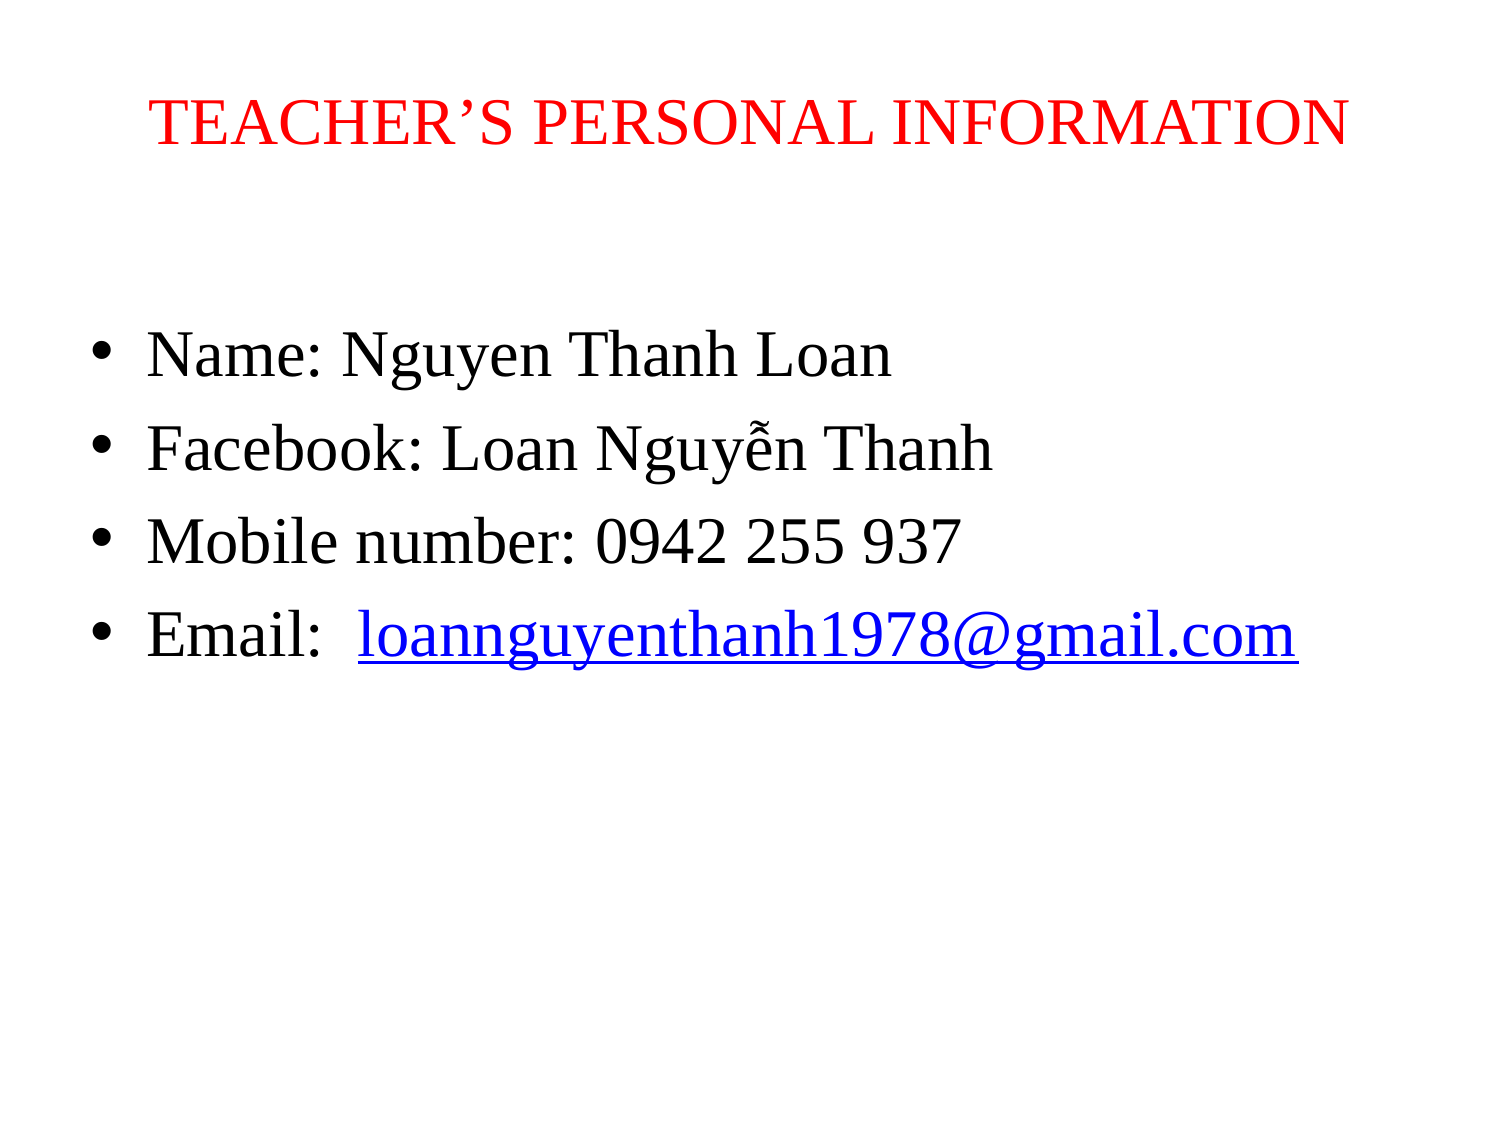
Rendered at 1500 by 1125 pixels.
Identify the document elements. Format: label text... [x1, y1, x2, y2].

list Name: Nguyen Thanh Loan Facebook: Loan Nguyễn Thanh Mobile number: 0942 255 937 Email: loannguyenthanh1978@gmail.com [75, 302, 1463, 823]
title TEACHER’S PERSONAL INFORMATION [75, 45, 1425, 191]
